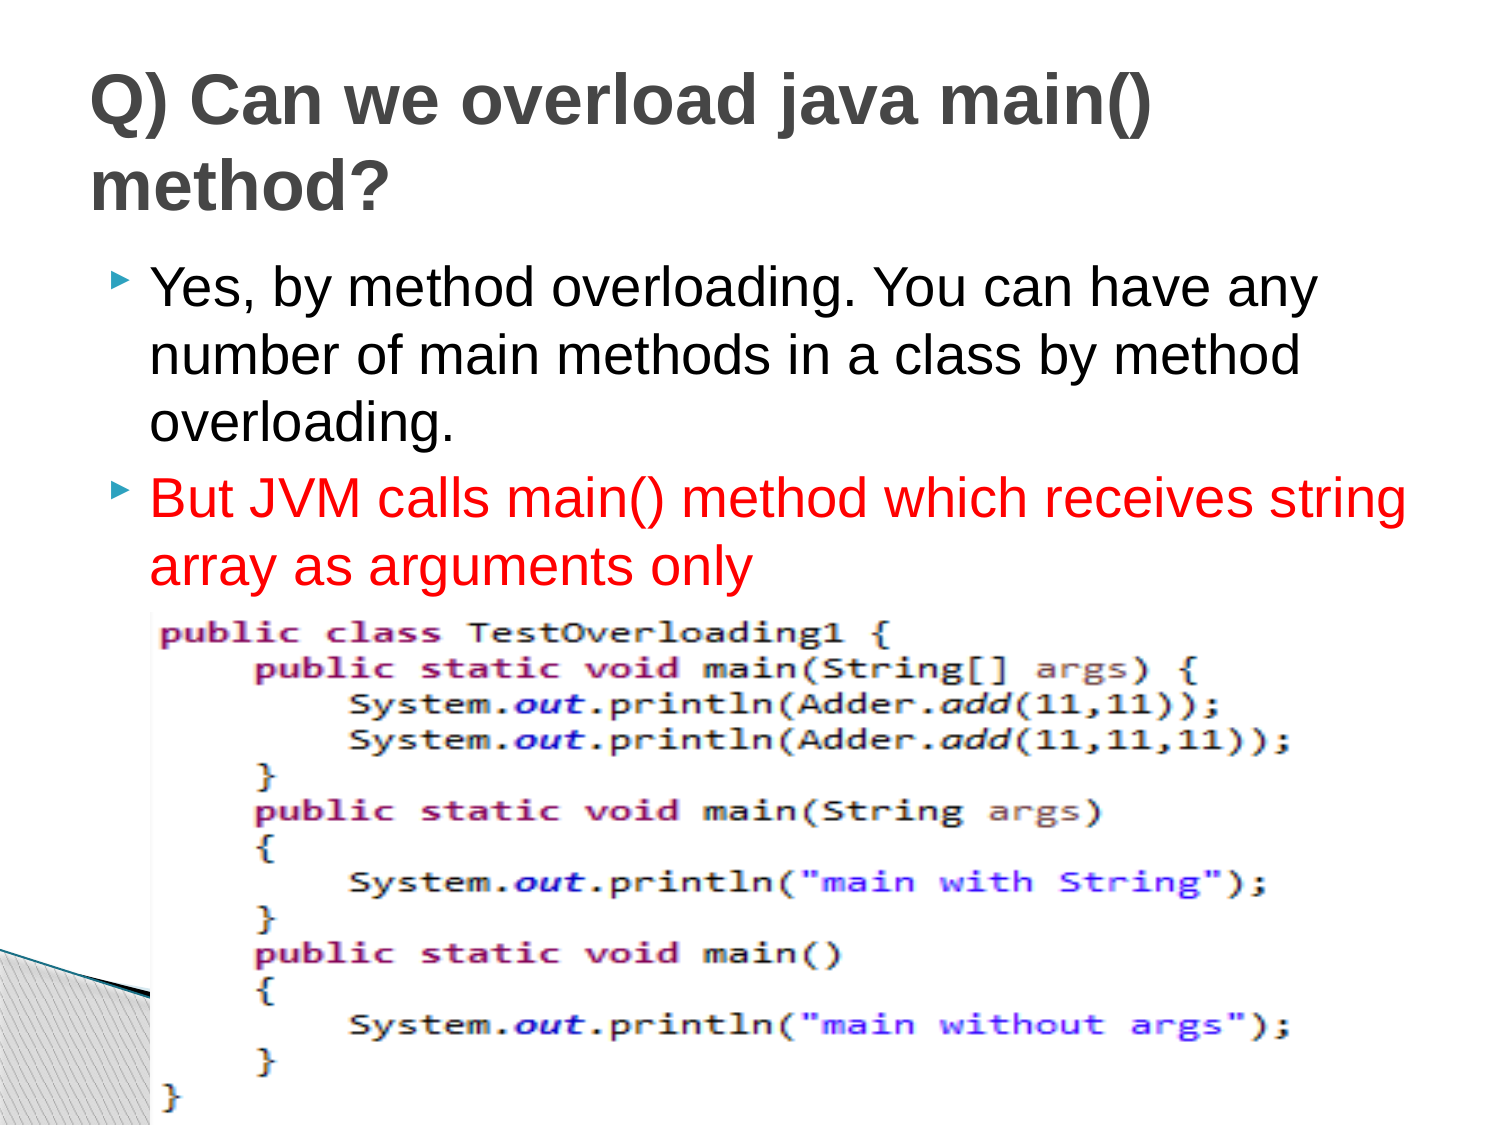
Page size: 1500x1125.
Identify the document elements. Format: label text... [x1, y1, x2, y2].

list Yes, by method overloading. You can have any number of main methods in a class by method overloading. But JVM calls main() method which receives string array as arguments only [75, 242, 1425, 986]
title Q) Can we overload java main() method? [75, 45, 1425, 233]
picture [149, 612, 1313, 1125]
